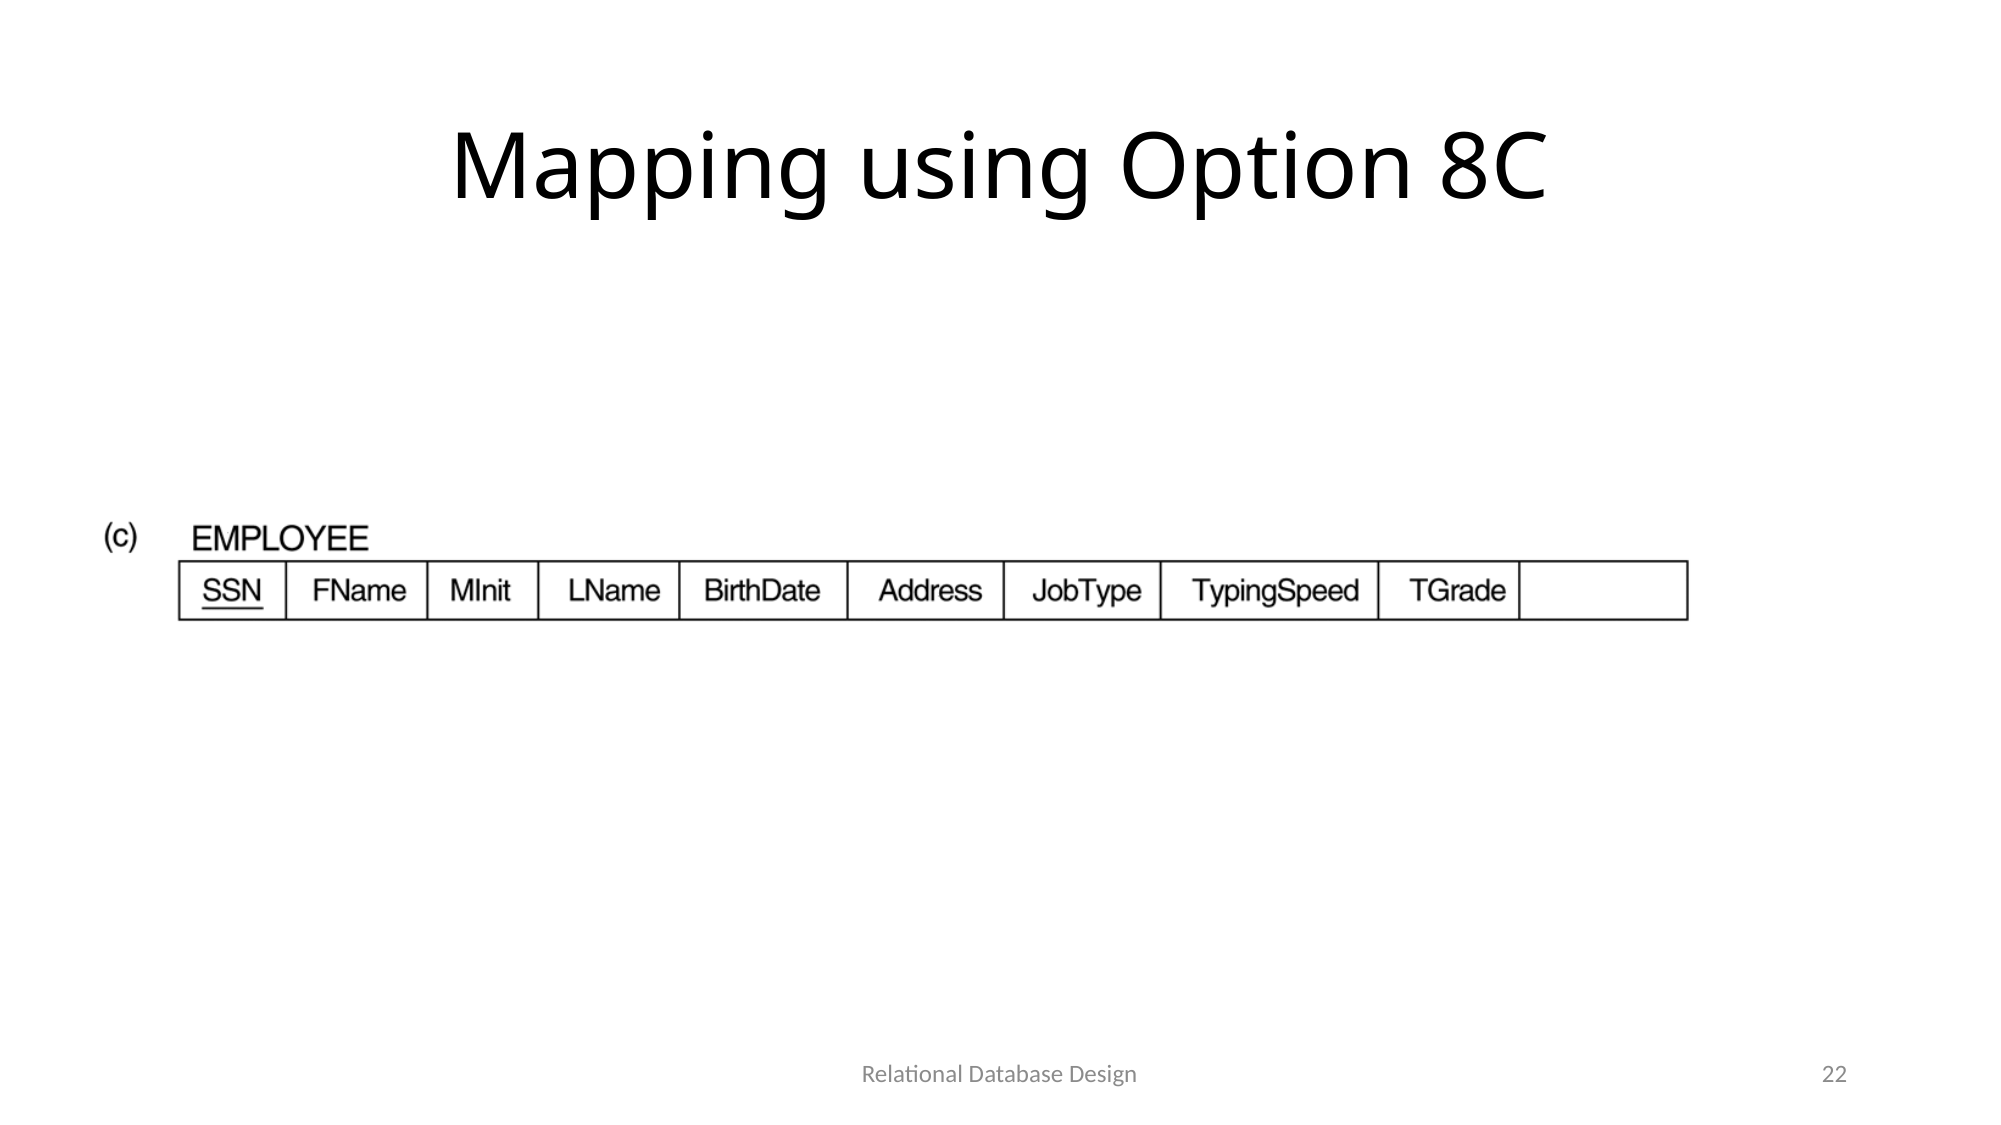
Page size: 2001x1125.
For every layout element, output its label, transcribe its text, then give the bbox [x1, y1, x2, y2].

title Mapping using Option 8C [137, 59, 1863, 278]
footer Relational Database Design [662, 1042, 1338, 1103]
slide_number 22 [1412, 1042, 1863, 1103]
picture [103, 509, 1695, 627]
